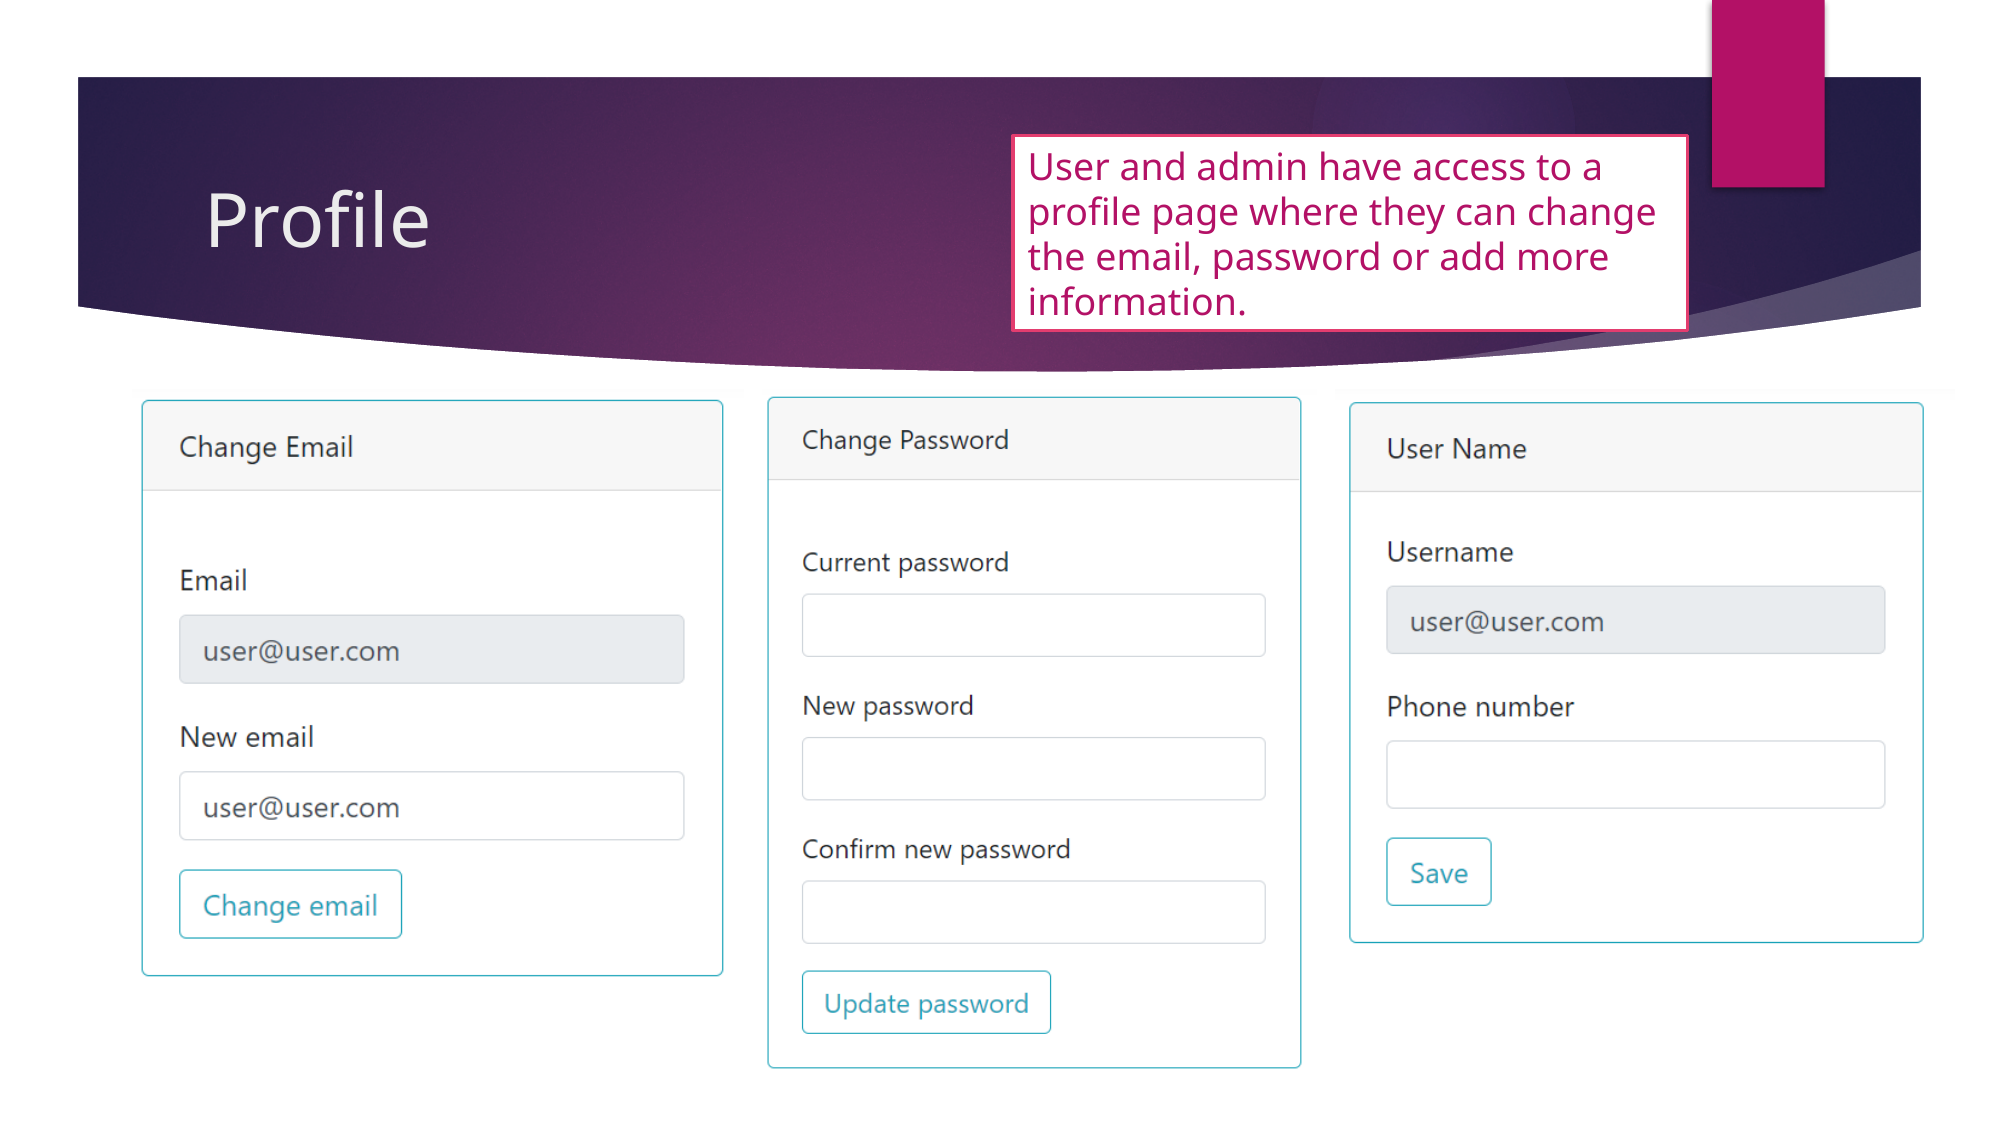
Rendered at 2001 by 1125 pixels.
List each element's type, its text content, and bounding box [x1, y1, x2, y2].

text_box User and admin have access to a profile page where they can change the email, password or add more information. [1011, 134, 1689, 332]
picture [131, 389, 744, 980]
title Profile [189, 159, 1011, 276]
picture [1334, 389, 1956, 966]
picture [762, 389, 1317, 1074]
